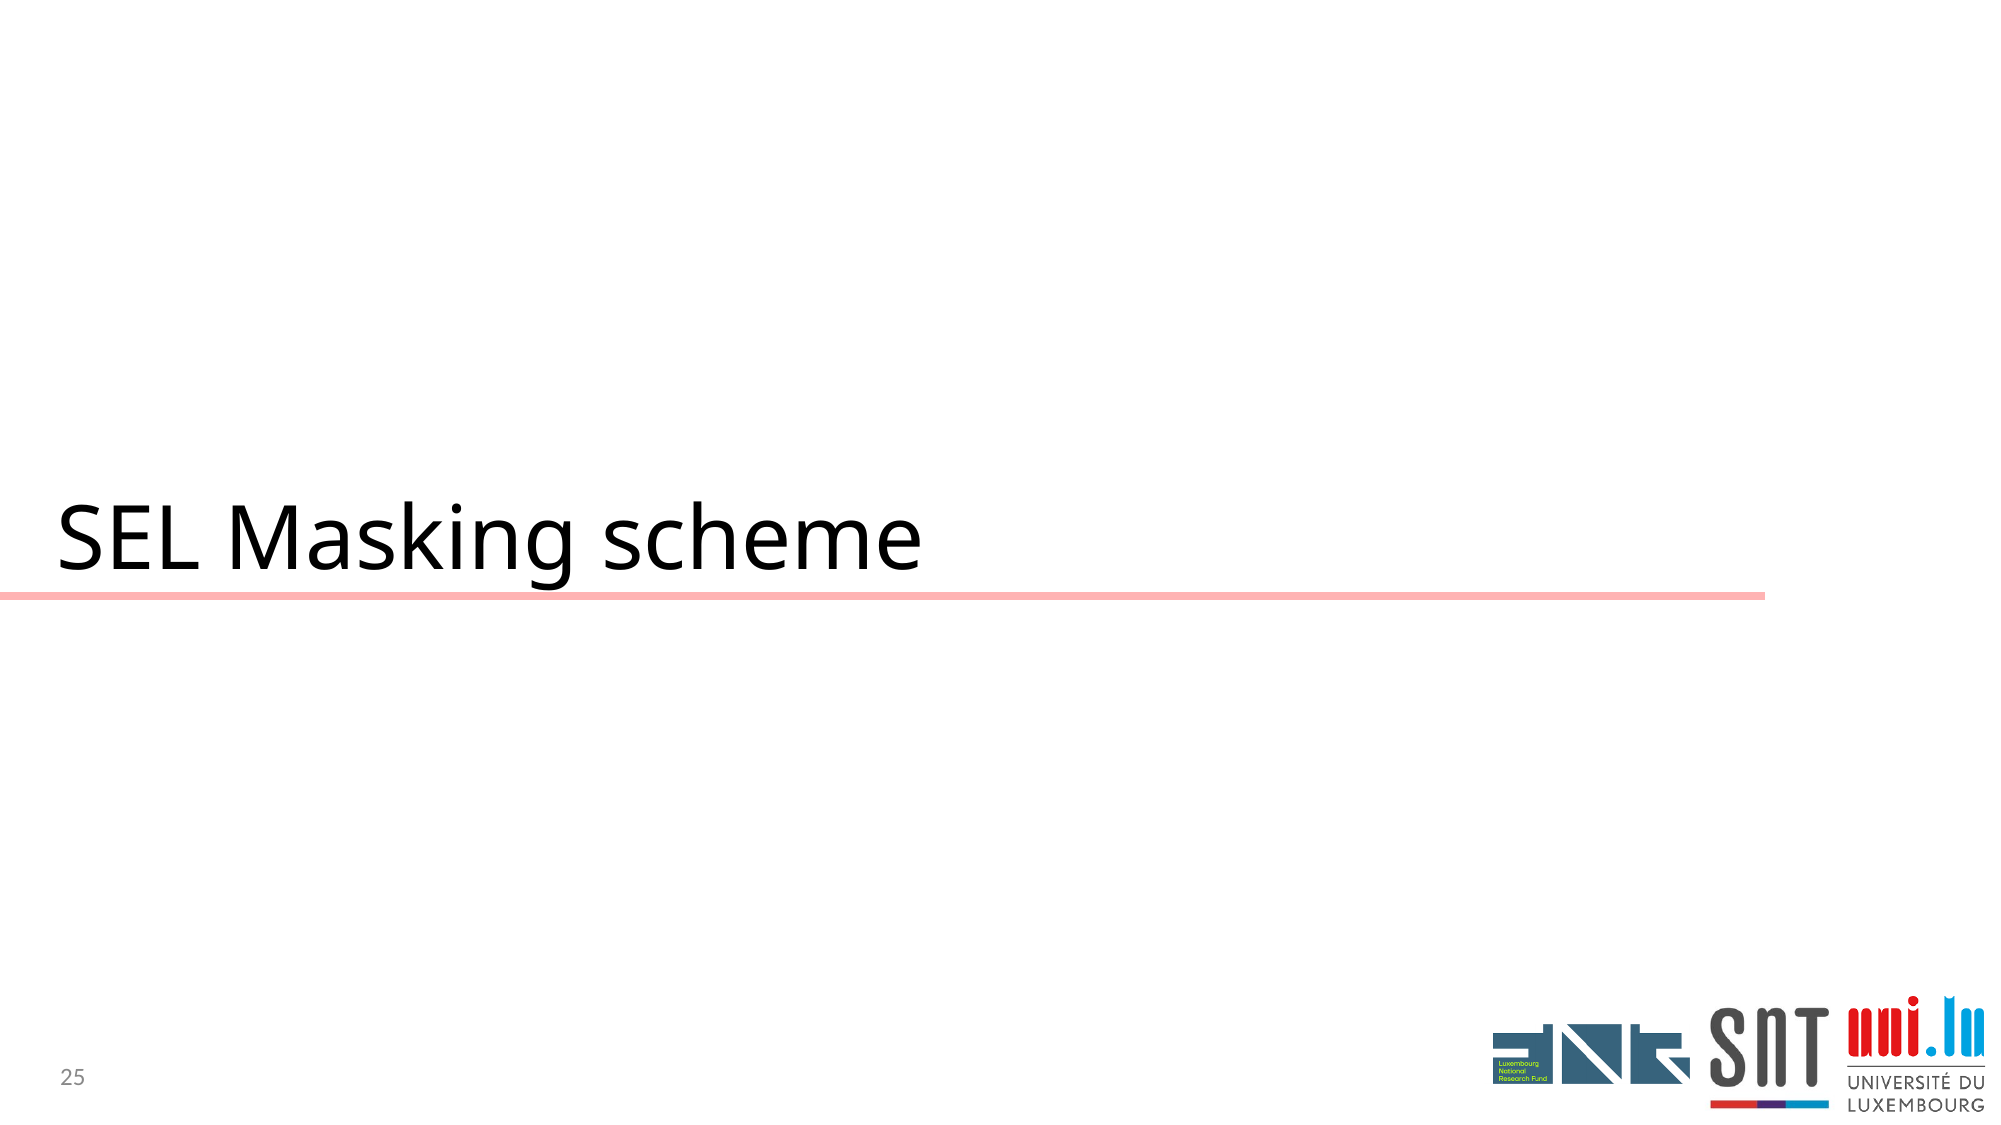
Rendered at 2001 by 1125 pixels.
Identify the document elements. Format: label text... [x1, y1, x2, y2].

picture [1847, 994, 1986, 1114]
title SEL Masking scheme [41, 484, 1767, 597]
picture [1700, 983, 1837, 1125]
slide_number 25 [45, 1045, 496, 1106]
picture [1484, 1024, 1690, 1084]
